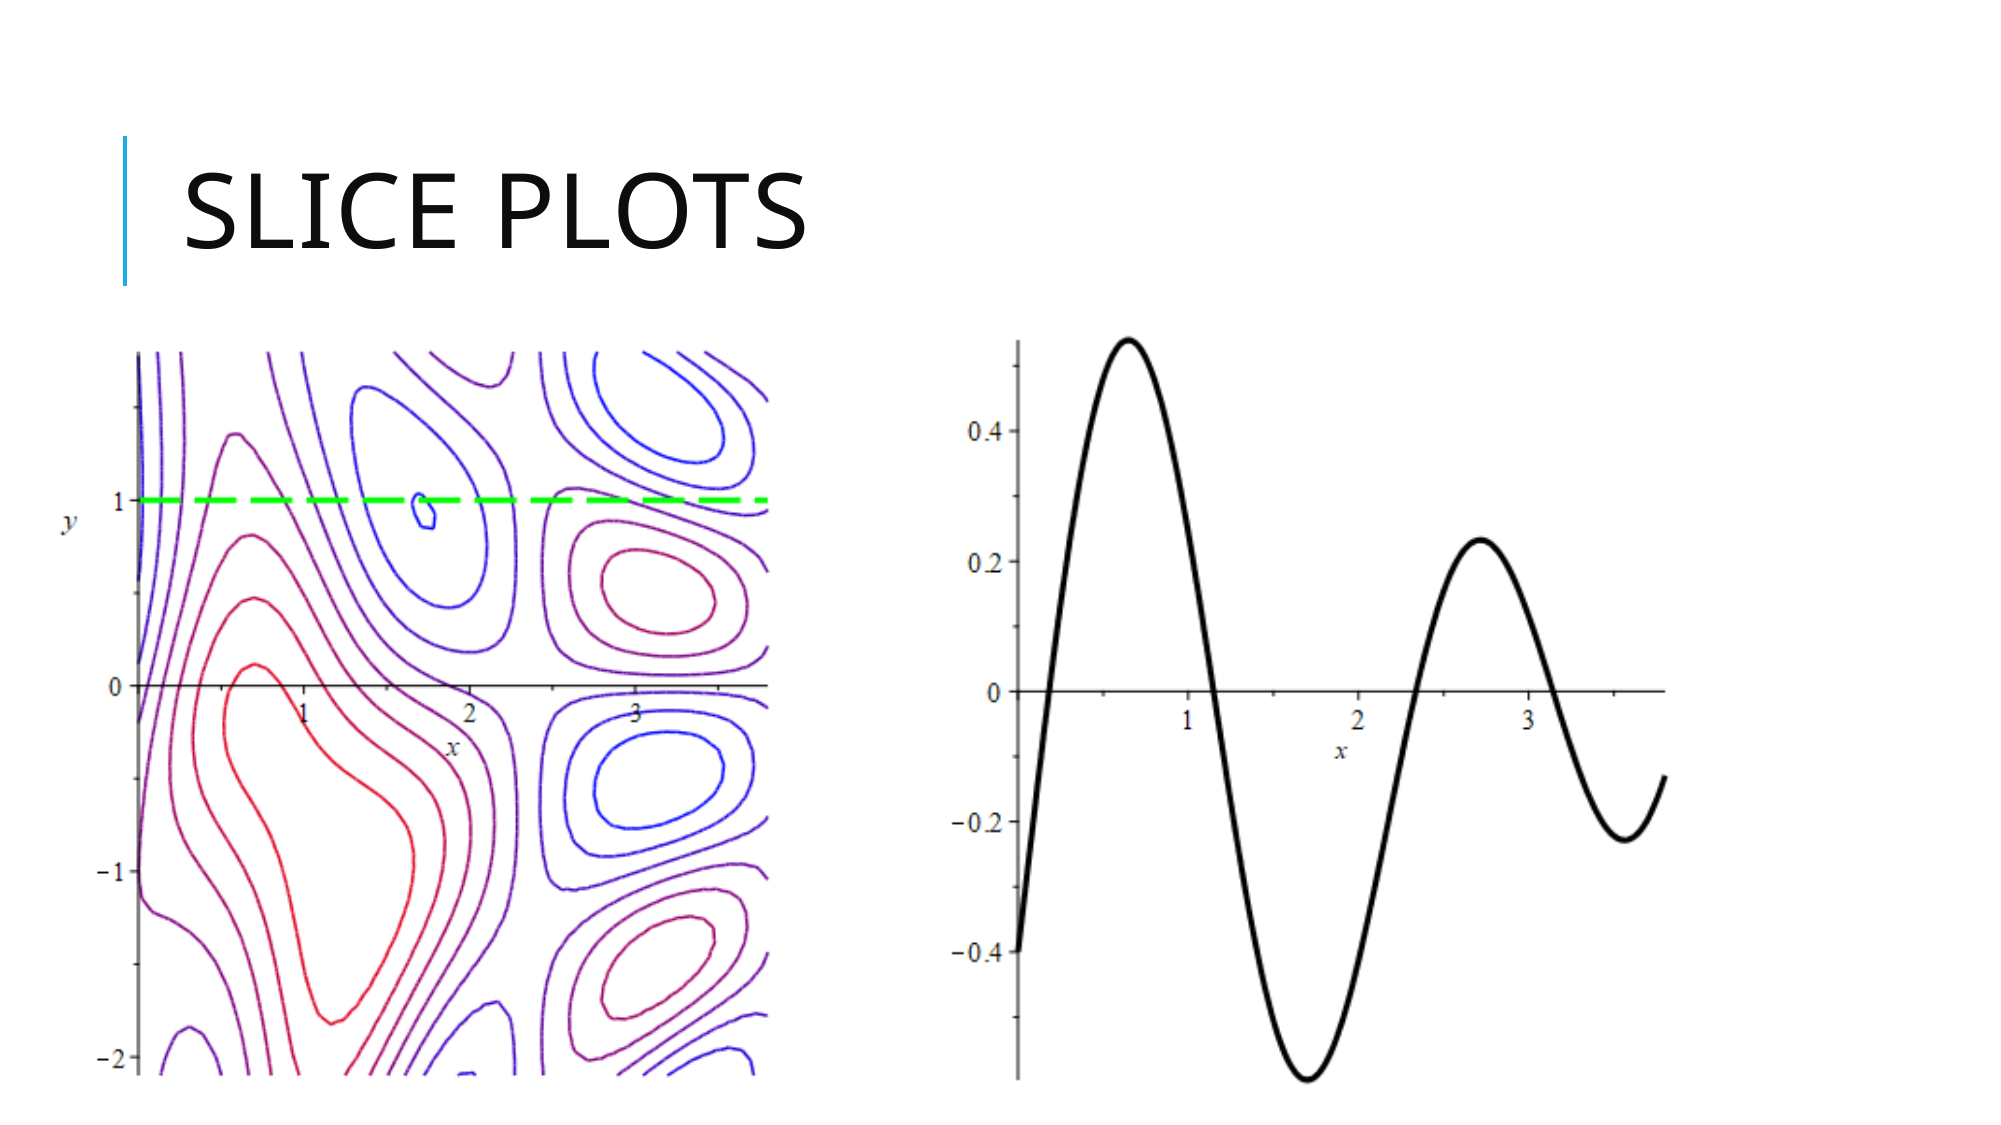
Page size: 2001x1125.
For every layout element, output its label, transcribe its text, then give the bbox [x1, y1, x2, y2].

picture [908, 323, 1689, 1099]
title Slice Plots [168, 96, 1763, 342]
picture [37, 341, 786, 1089]
